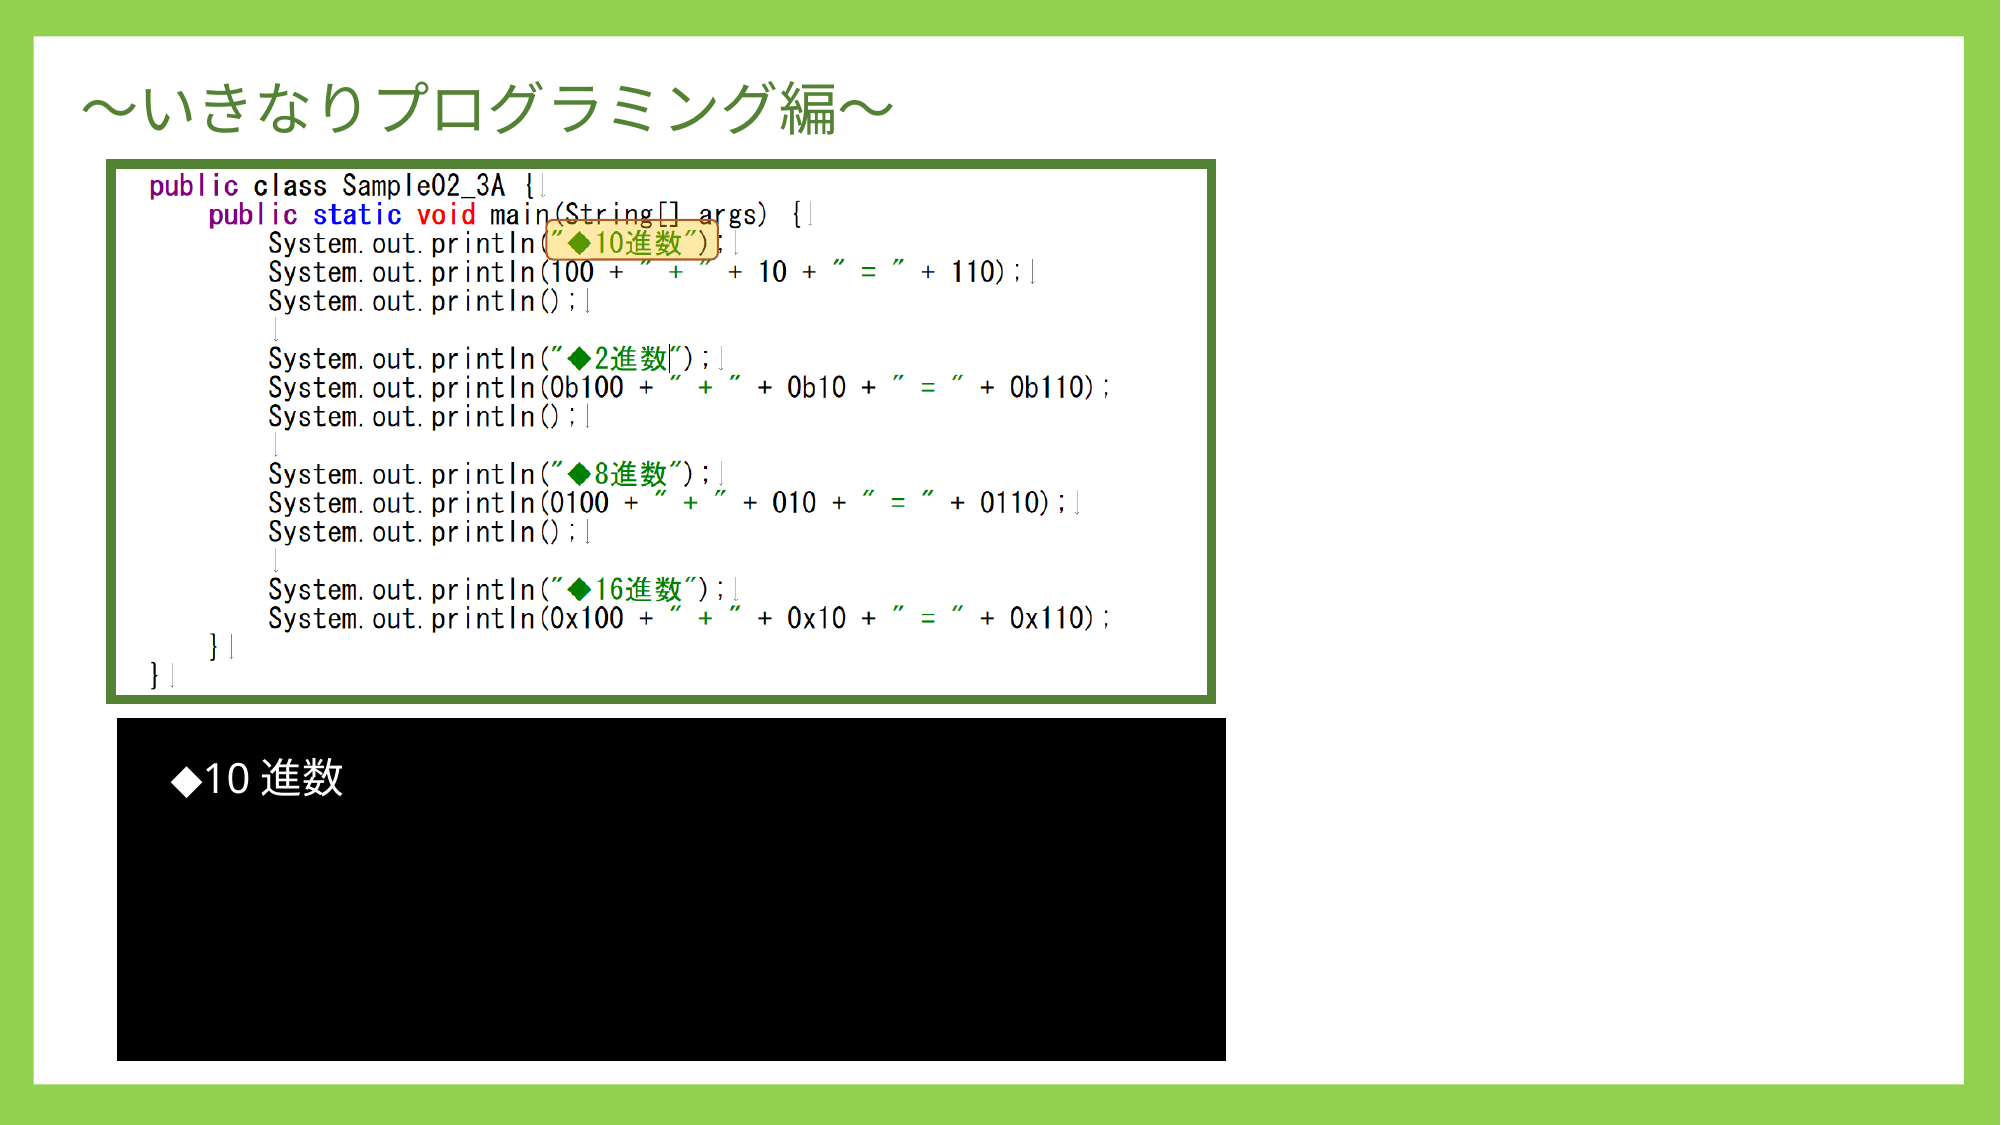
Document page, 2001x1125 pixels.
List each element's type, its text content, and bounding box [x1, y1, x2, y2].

text_box [110, 163, 1213, 700]
text_box [117, 718, 1226, 1061]
picture [149, 173, 1115, 690]
text_box ◆10進数 [155, 744, 360, 860]
text_box ～いきなりプログラミング編～ [65, 64, 911, 150]
